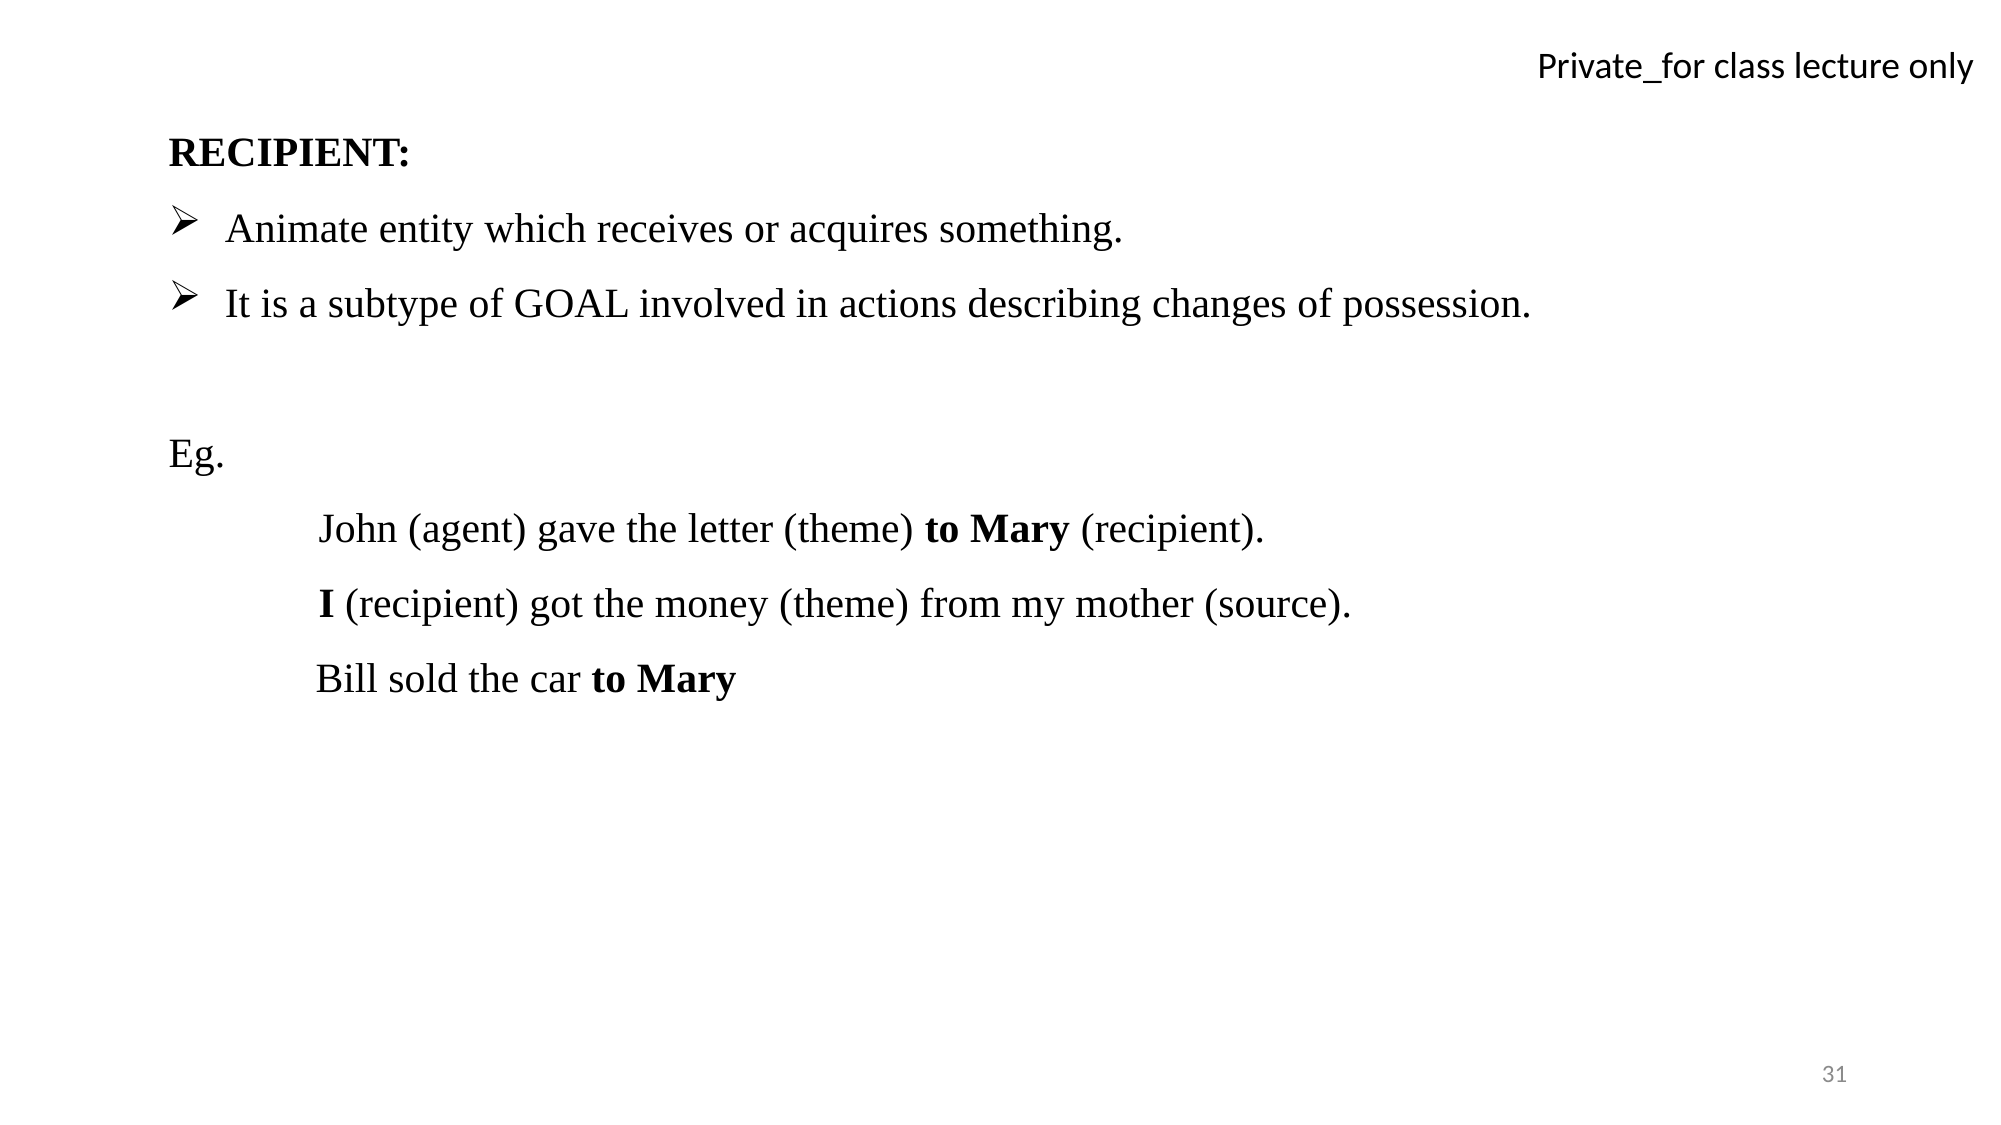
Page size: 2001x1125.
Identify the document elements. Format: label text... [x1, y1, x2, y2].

slide_number 31 [1412, 1042, 1863, 1103]
subtitle RECIPIENT: Animate entity which receives or acquires something. It is a subtype of GOAL involved in actions describing changes of possession. Eg. John (agent) gave the letter (theme) to Mary (recipient). I (recipient) got the money (theme) from my mother (source). Bill sold the car to Mary [153, 92, 2000, 1043]
